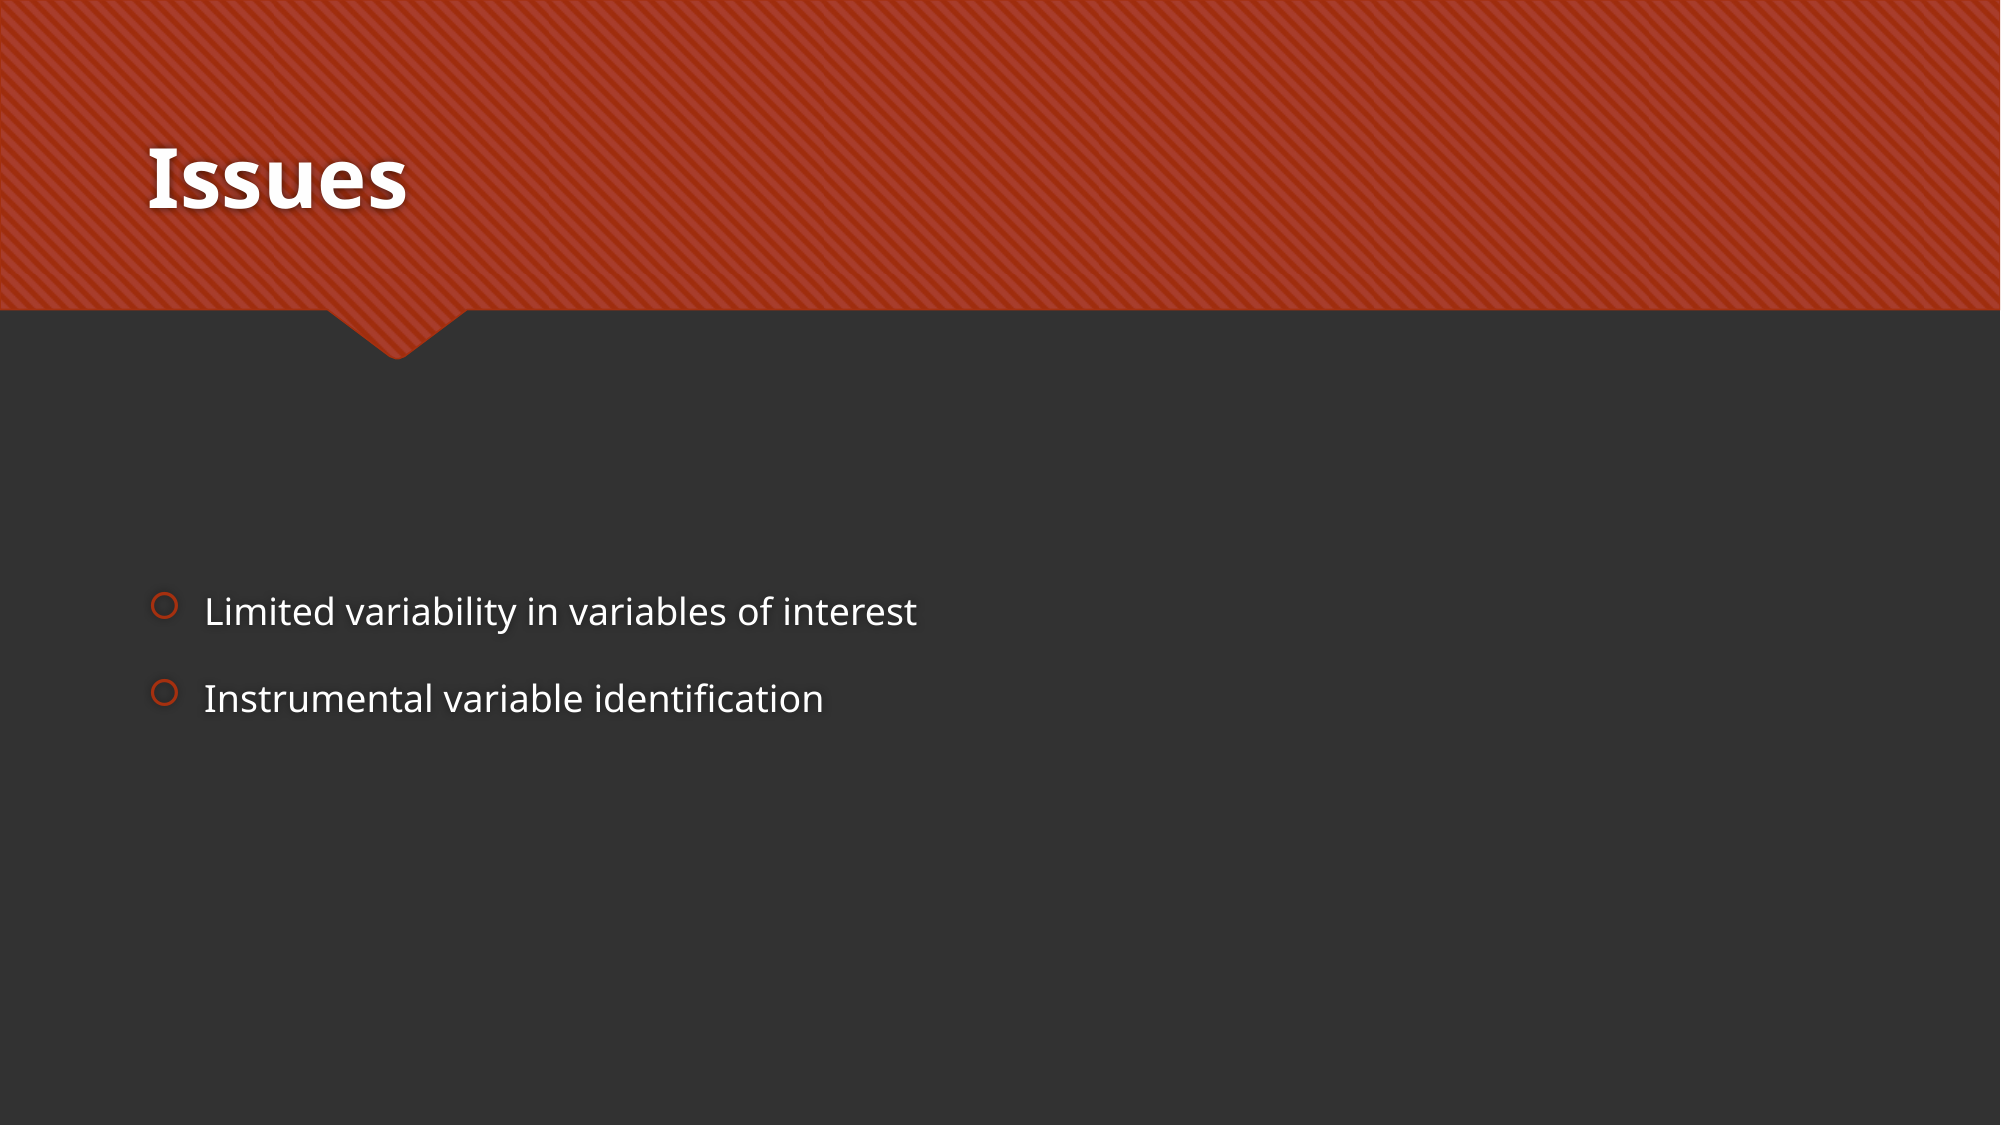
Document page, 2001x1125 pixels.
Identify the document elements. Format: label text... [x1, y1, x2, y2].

list Limited variability in variables of interest Instrumental variable identification [132, 344, 1865, 941]
title Issues [132, 73, 1868, 233]
